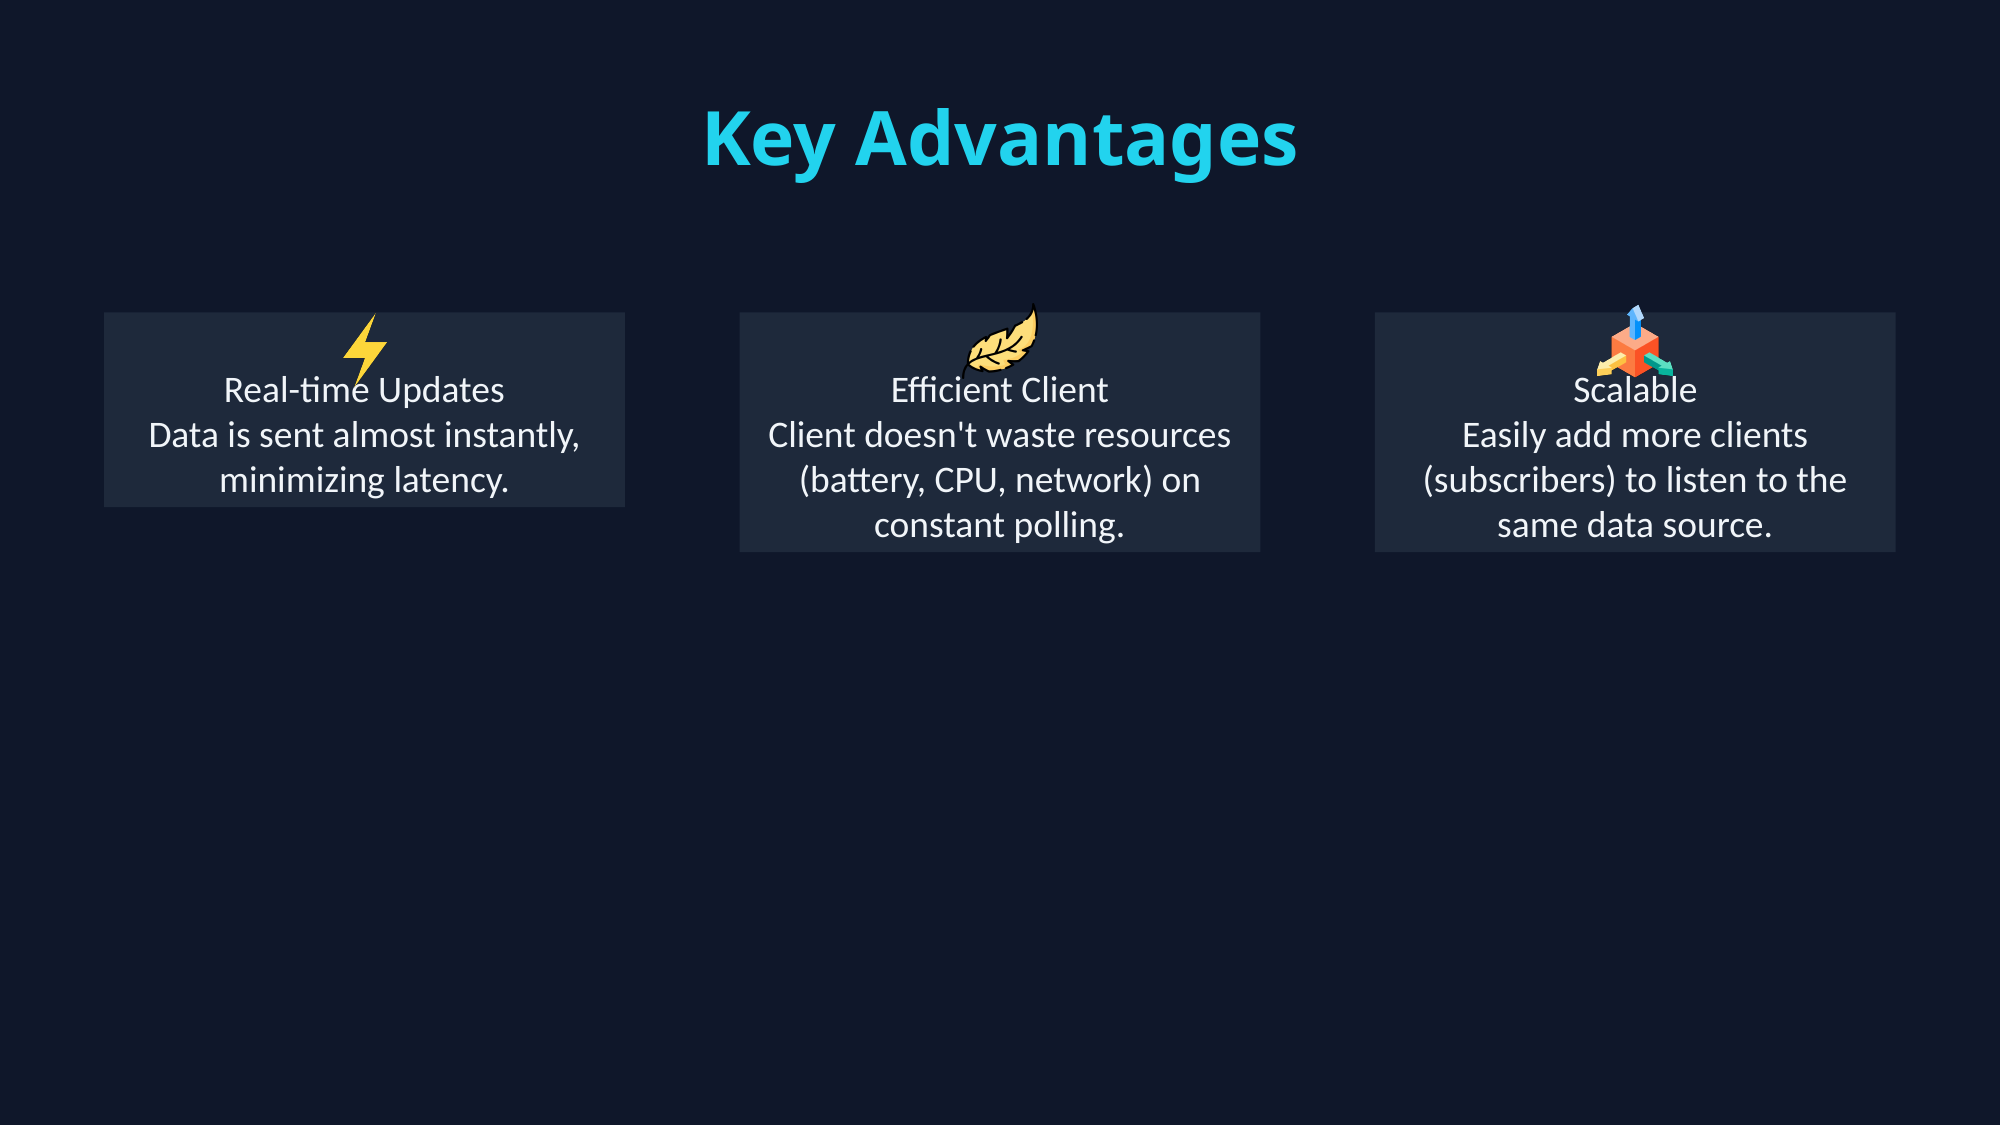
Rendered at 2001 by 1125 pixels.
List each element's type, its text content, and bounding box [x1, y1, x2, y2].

text_box Key Advantages [104, 83, 1896, 188]
picture [962, 303, 1038, 379]
text_box Real-time Updates Data is sent almost instantly, minimizing latency. [104, 312, 625, 508]
text_box Scalable Easily add more clients (subscribers) to listen to the same data source. [1374, 312, 1896, 553]
text_box Efficient Client Client doesn't waste resources (battery, CPU, network) on constant polling. [739, 312, 1261, 553]
picture [1597, 303, 1673, 379]
picture [327, 312, 403, 388]
